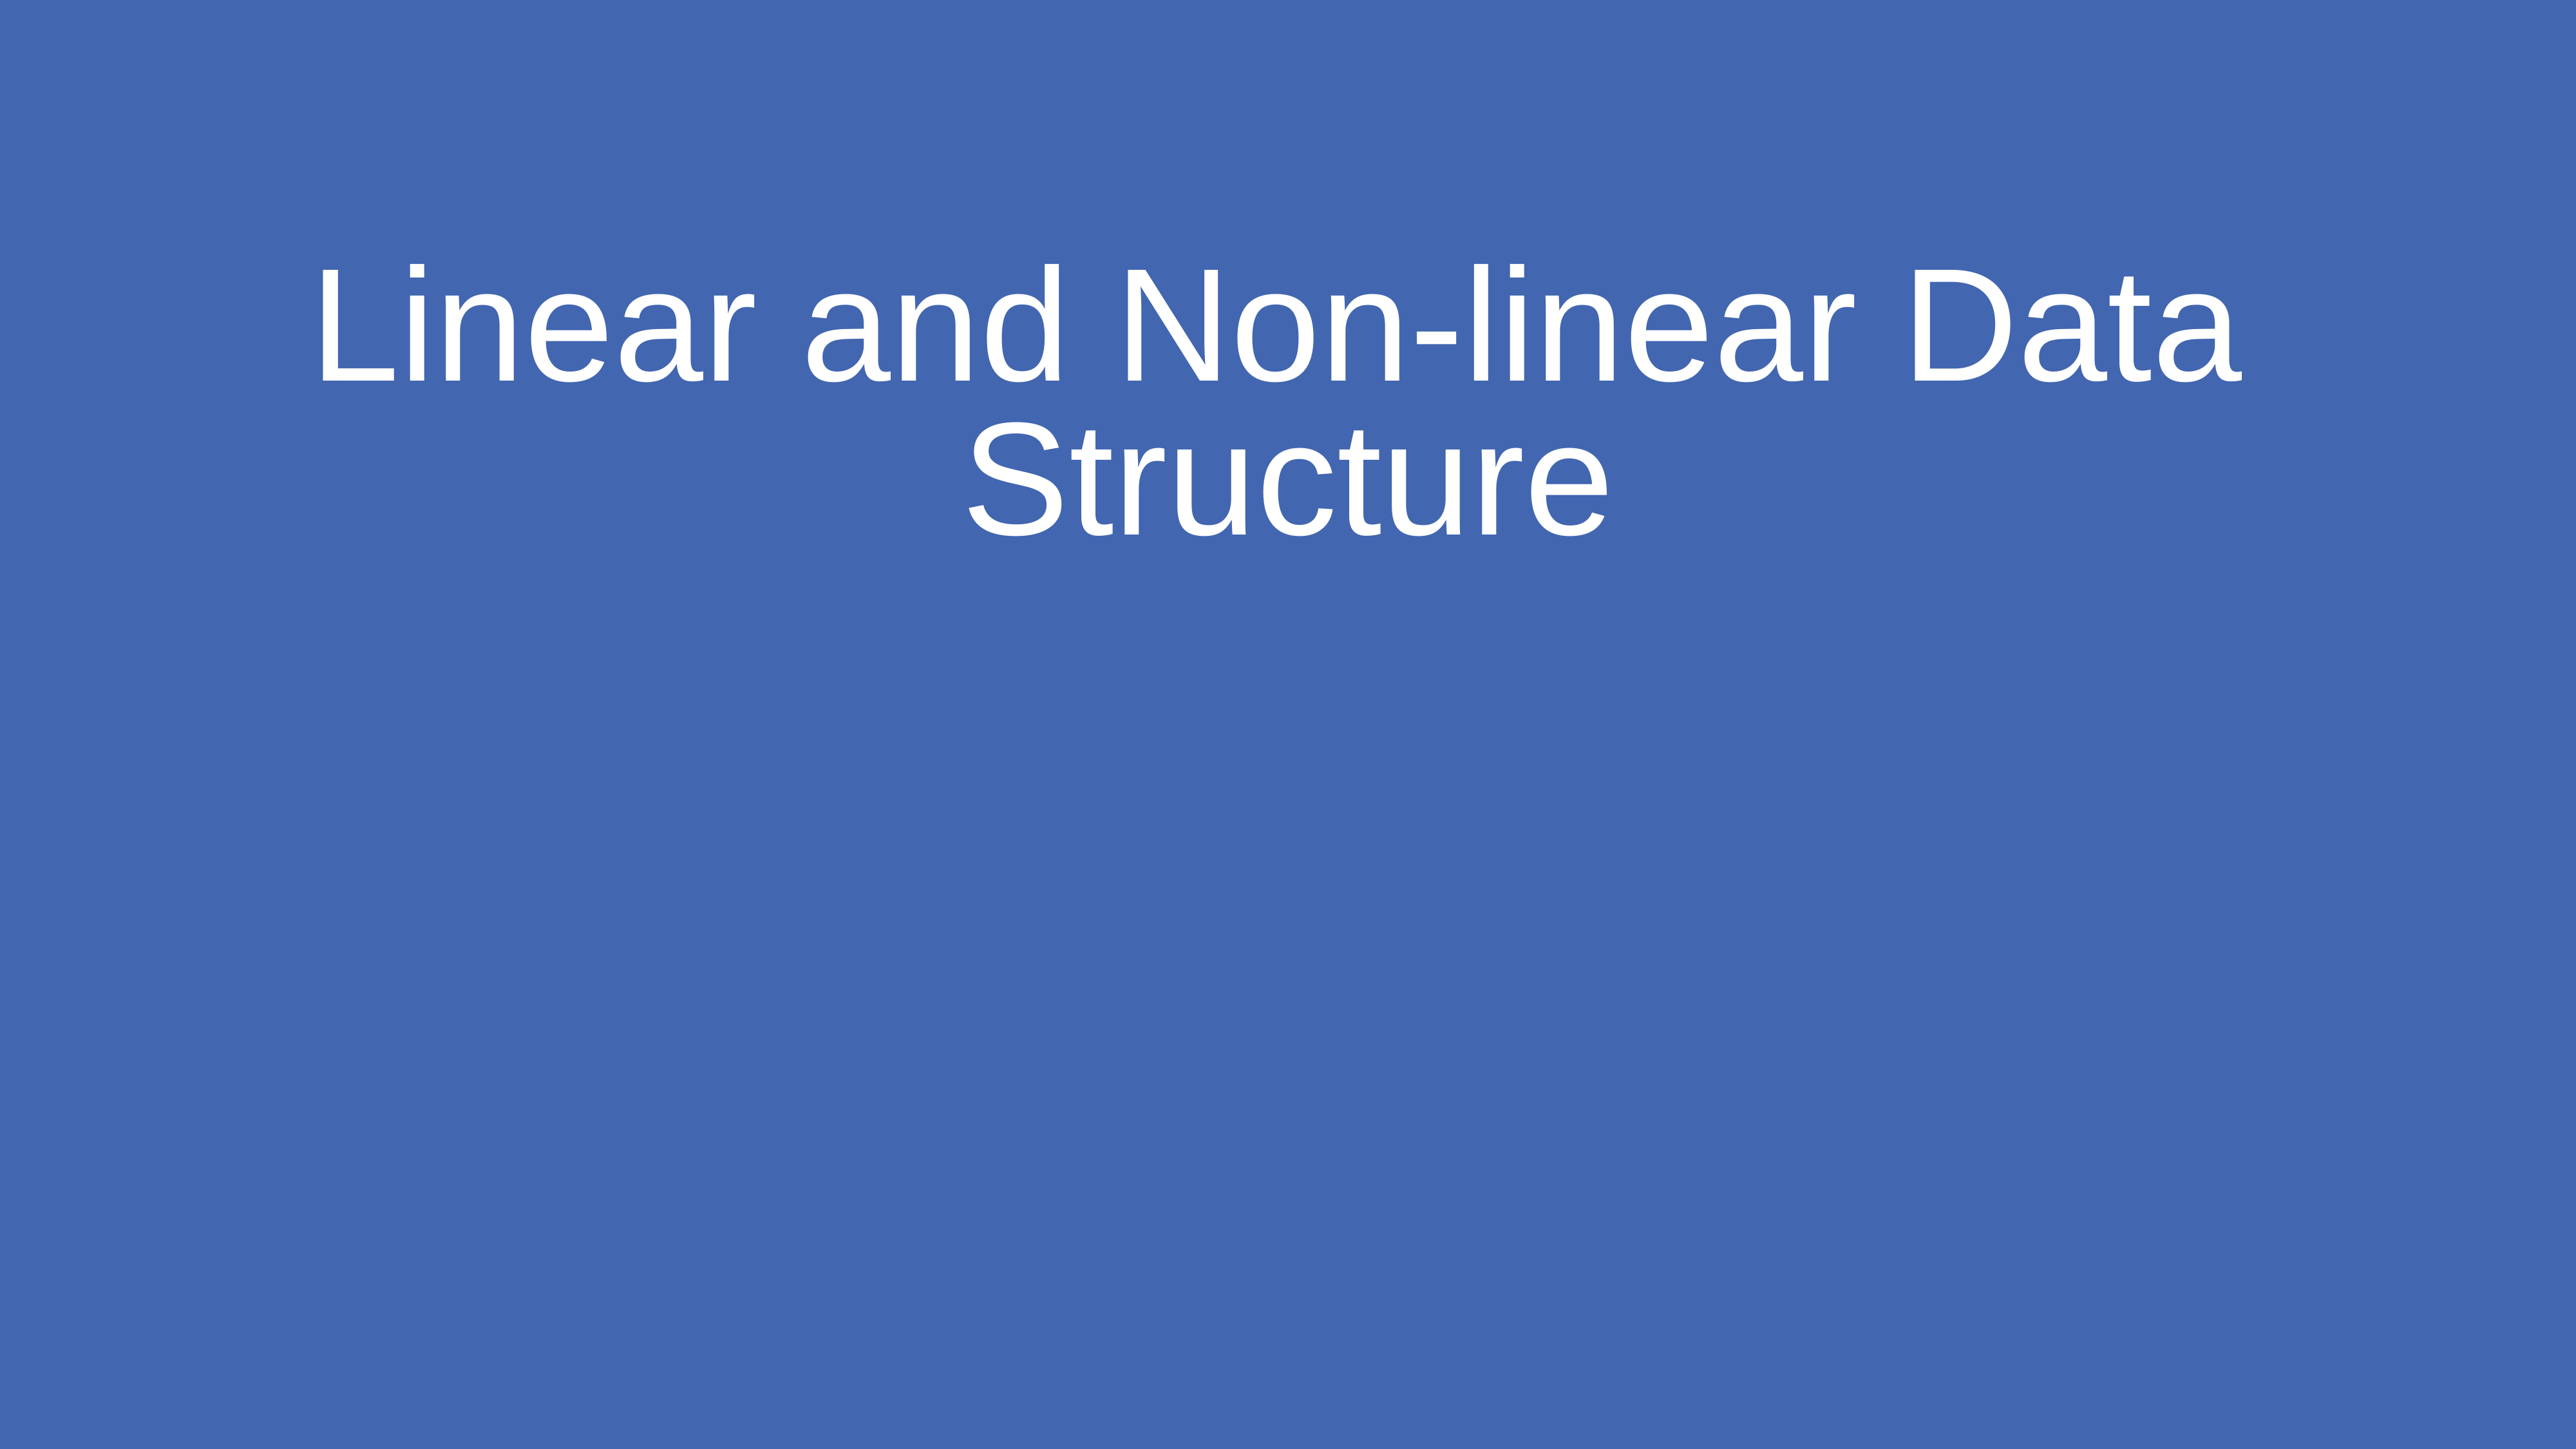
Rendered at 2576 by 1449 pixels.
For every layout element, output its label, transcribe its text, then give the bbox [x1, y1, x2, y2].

list Linear and Non-linear Data Structure [137, 257, 2392, 569]
